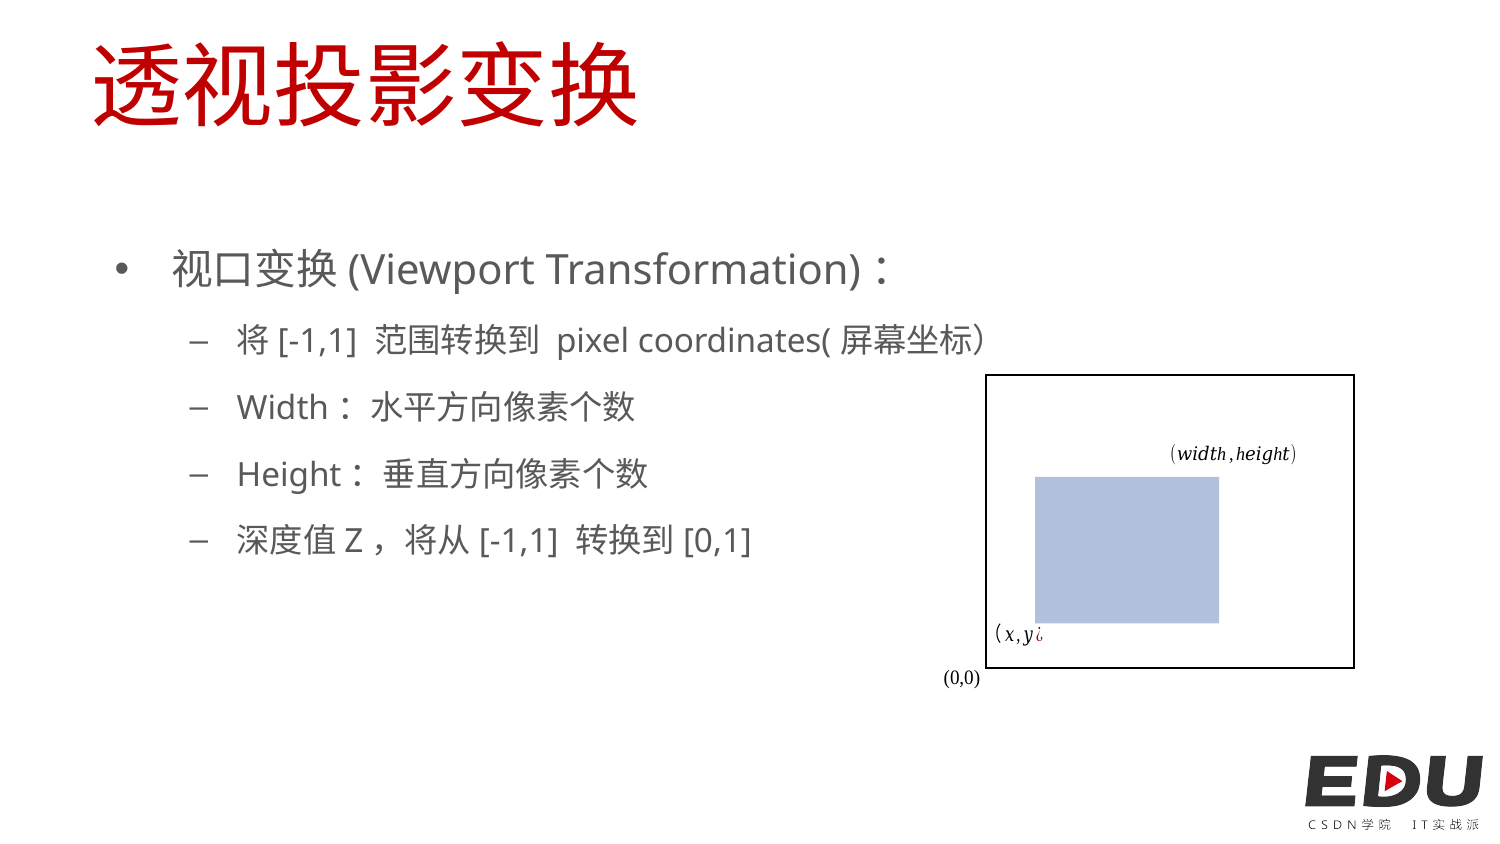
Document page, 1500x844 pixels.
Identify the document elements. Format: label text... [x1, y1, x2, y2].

text_box 视口变换(Viewport Transformation)： 将[-1,1] 范围转换到 pixel coordinates(屏幕坐标） Width：水平方向像素个数 Height：垂直方向像素个数 深度值Z，将从[-1,1] 转换到[0,1] [99, 210, 1450, 844]
picture [1305, 755, 1483, 830]
text_box [985, 374, 1355, 669]
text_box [940, 665, 985, 693]
title 透视投影变换 [75, 20, 1425, 137]
text_box [74, 185, 1425, 830]
text_box [1034, 476, 1220, 624]
